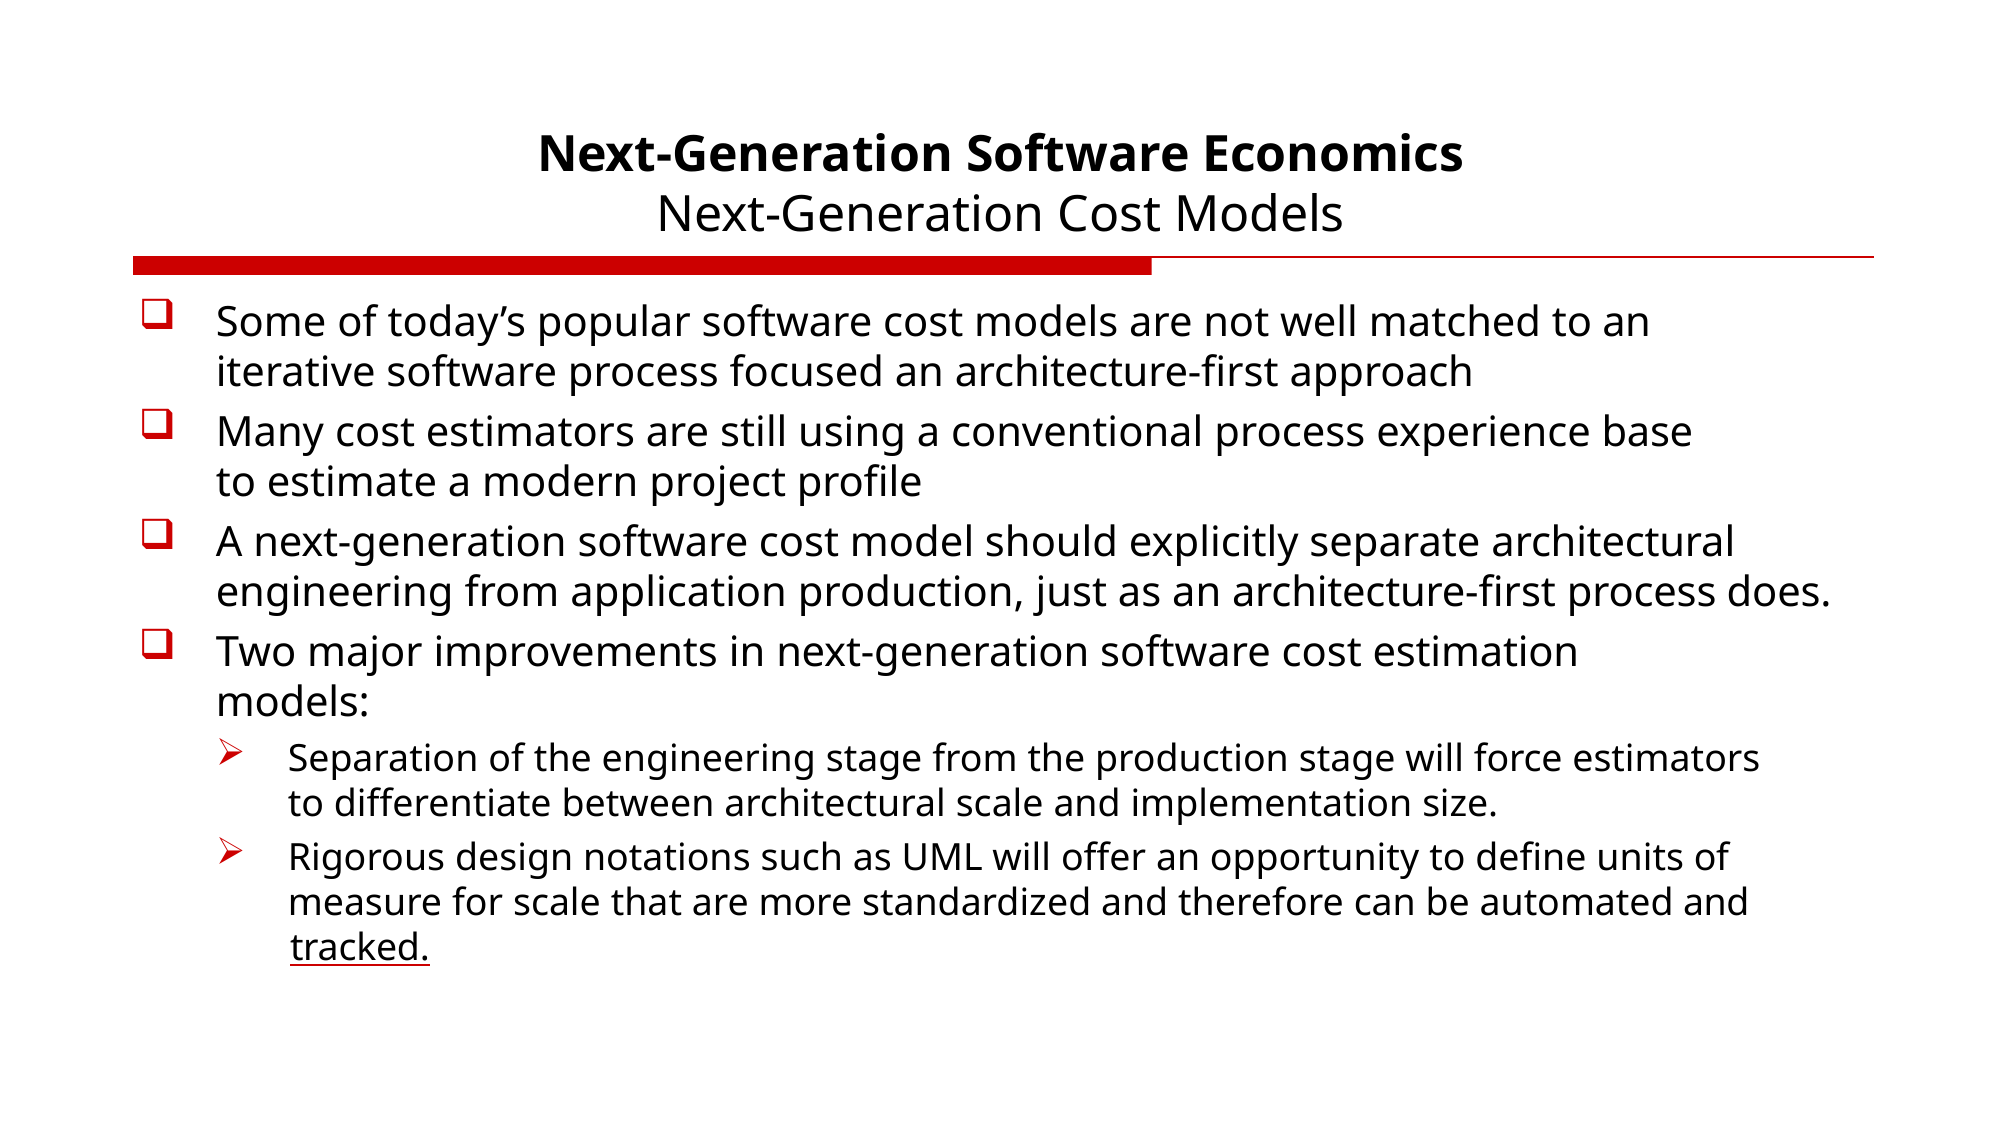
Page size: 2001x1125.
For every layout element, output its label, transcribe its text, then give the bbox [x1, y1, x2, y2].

list Some of today’s popular software cost models are not well matched to an iterative software process focused an architecture-first approach Many cost estimators are still using a conventional process experience base to estimate a modern project profile A next-generation software cost model should explicitly separate architectural engineering from application production, just as an architecture-first process does. Two major improvements in next-generation software cost estimation models: Separation of the engineering stage from the production stage will force estimators to differentiate between architectural scale and implementation size. Rigorous design notations such as UML will offer an opportunity to define units of measure for scale that are more standardized and therefore can be automated and tracked. [131, 270, 1869, 1014]
title Next-Generation Software Economics Next-Generation Cost Models [138, 79, 1842, 310]
